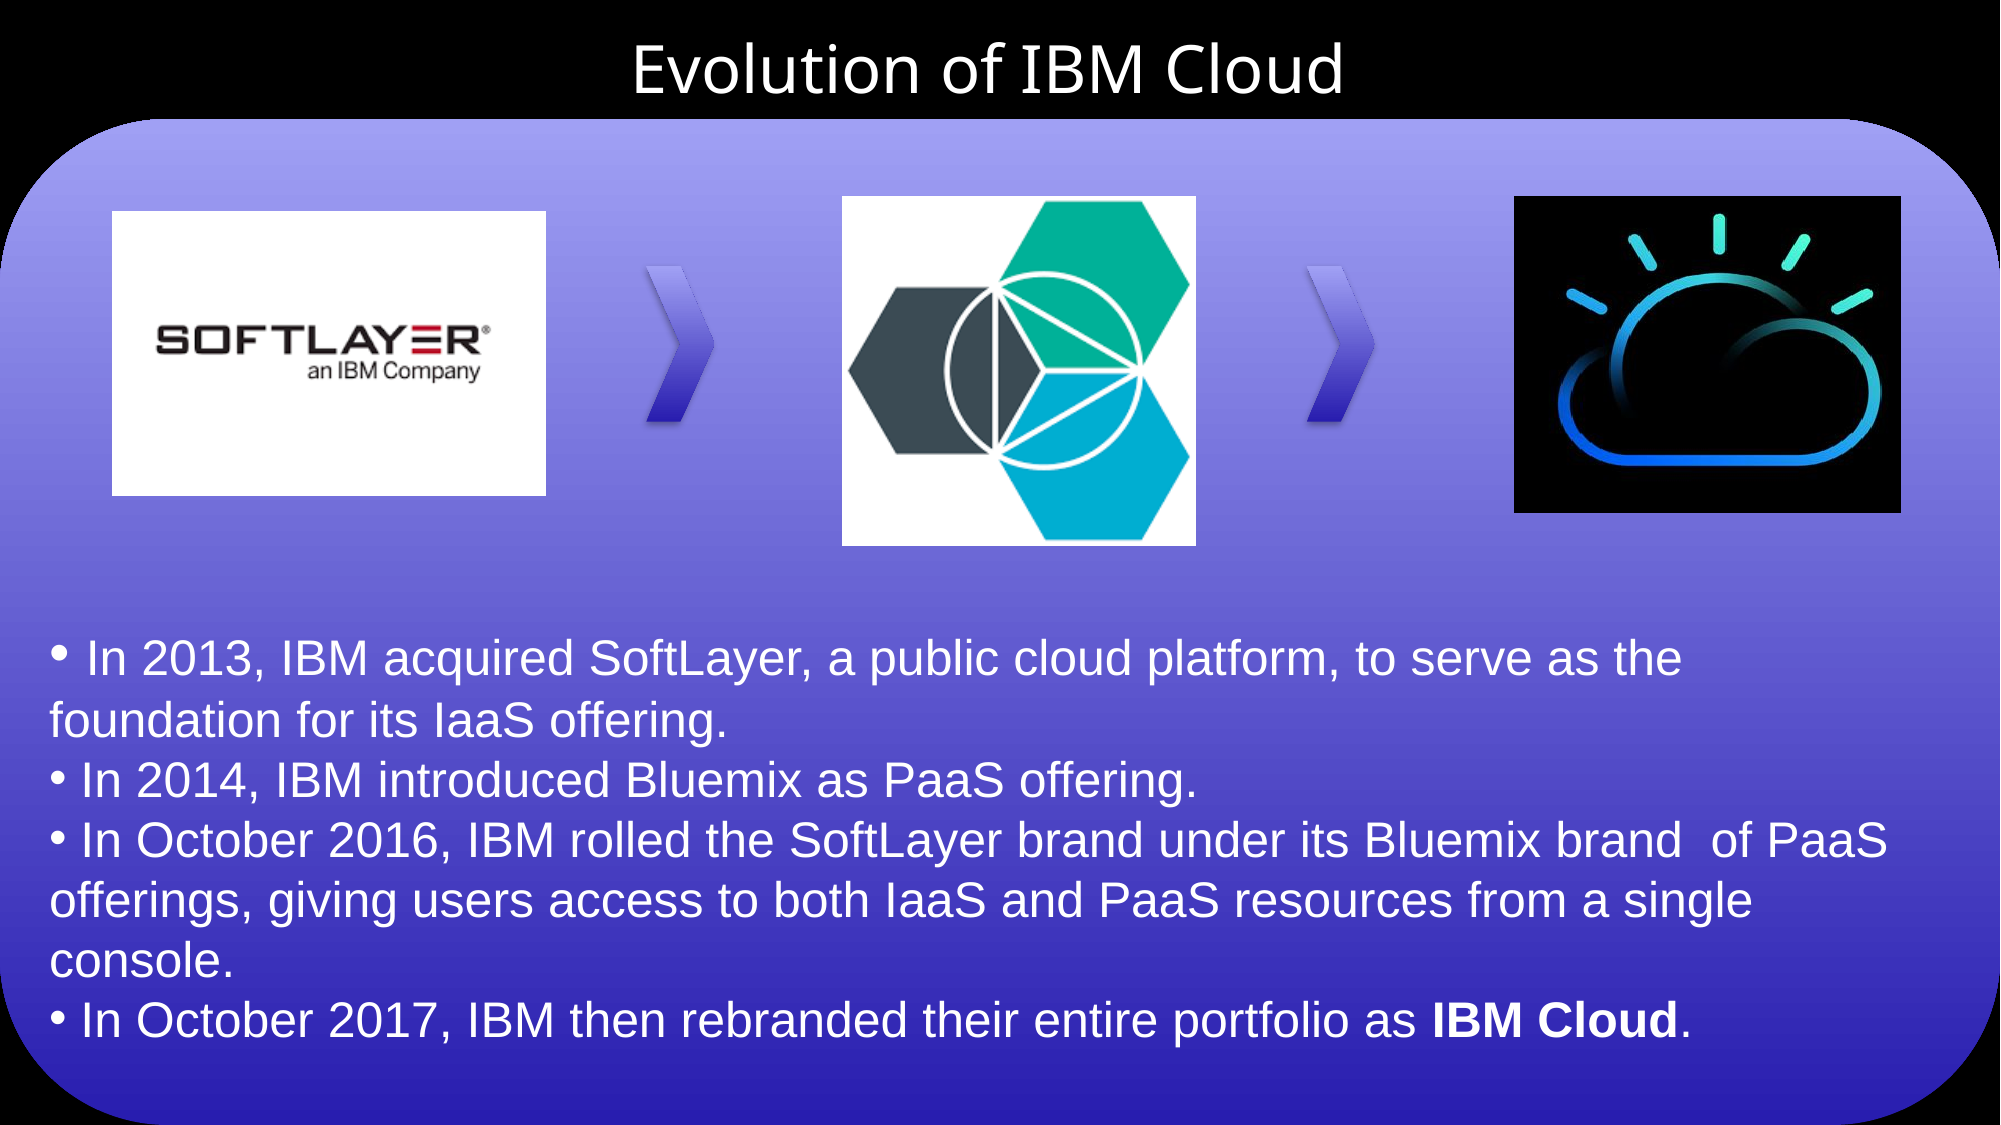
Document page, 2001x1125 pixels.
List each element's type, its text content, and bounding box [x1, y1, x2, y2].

text_box In 2013, IBM acquired SoftLayer, a public cloud platform, to serve as the foundation for its IaaS offering. In 2014, IBM introduced Bluemix as PaaS offering. In October 2016, IBM rolled the SoftLayer brand under its Bluemix brand of PaaS offerings, giving users access to both IaaS and PaaS resources from a single console. In October 2017, IBM then rebranded their entire portfolio as IBM Cloud. [0, 120, 2000, 1125]
title Evolution of IBM Cloud [50, 35, 1928, 120]
text_box [646, 266, 715, 422]
picture [841, 196, 1196, 546]
text_box [1306, 266, 1376, 422]
picture [112, 211, 546, 497]
picture [1514, 196, 1902, 513]
